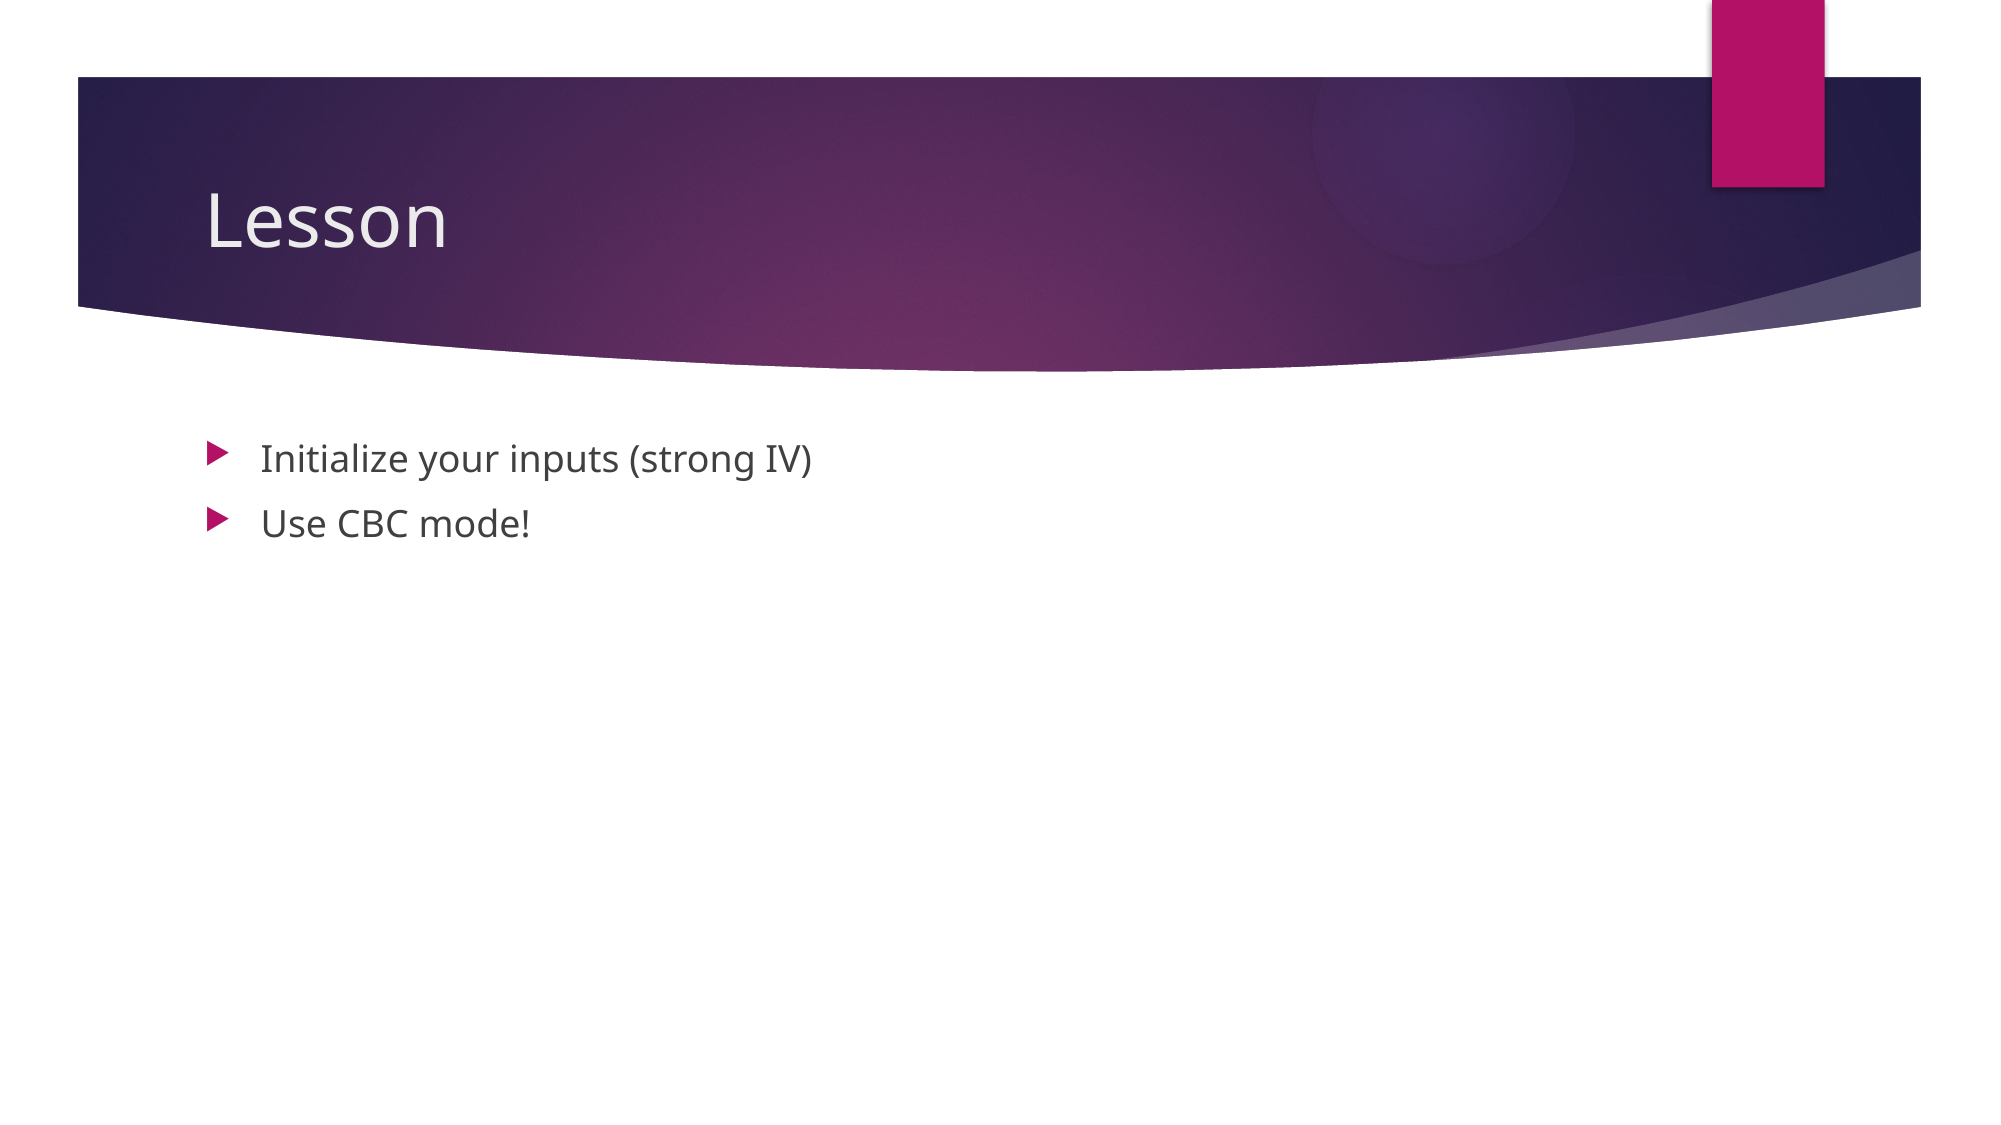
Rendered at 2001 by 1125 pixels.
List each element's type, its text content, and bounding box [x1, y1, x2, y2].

list Initialize your inputs (strong IV) Use CBC mode! [189, 427, 1638, 988]
title Lesson [189, 159, 1627, 276]
